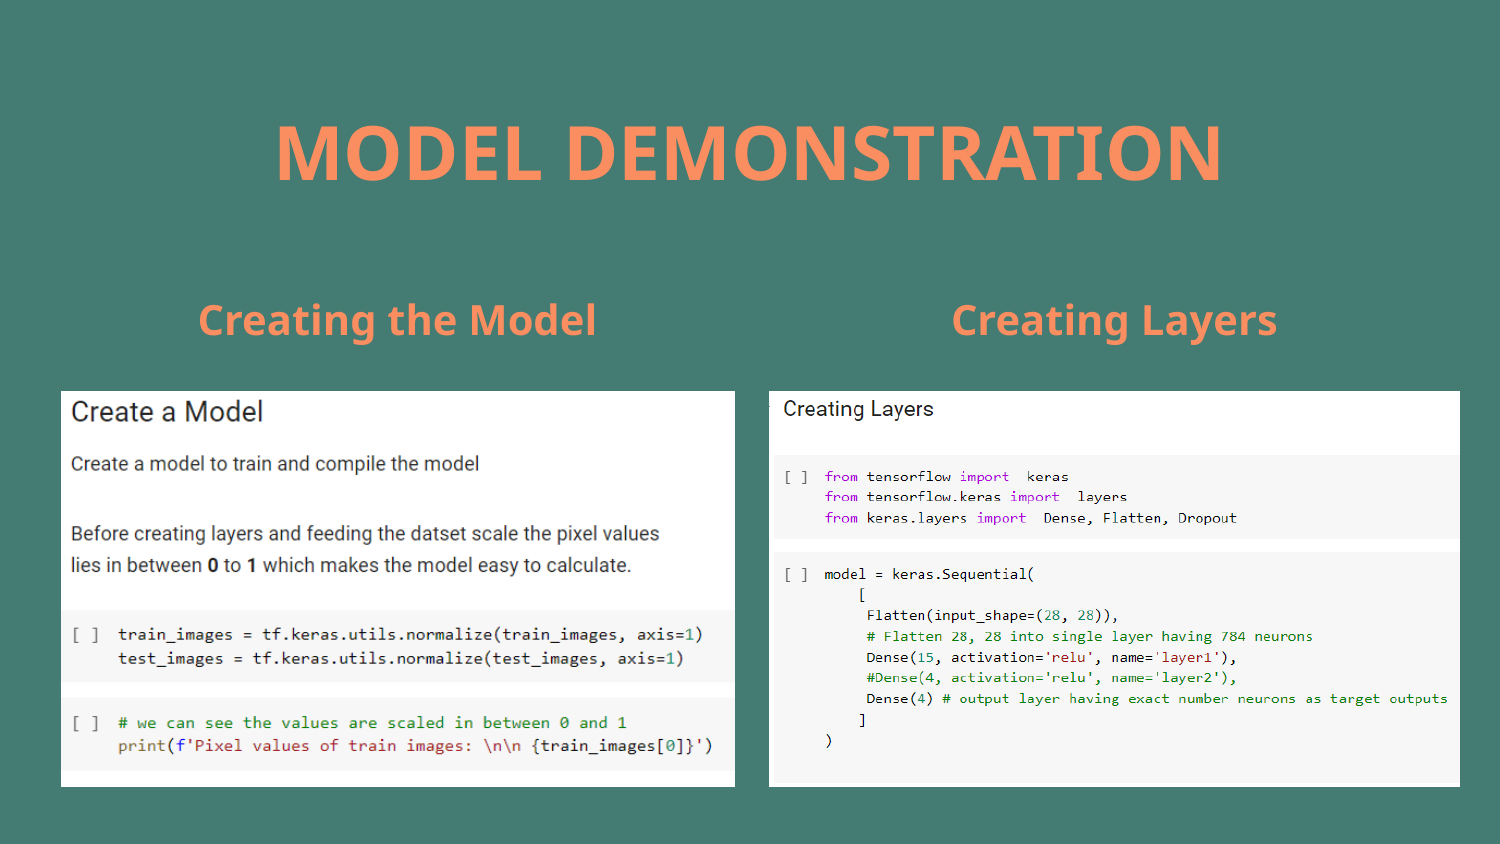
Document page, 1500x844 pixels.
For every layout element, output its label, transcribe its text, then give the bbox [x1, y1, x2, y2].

picture [769, 391, 1460, 788]
picture [60, 391, 735, 788]
text_box Creating the Model [152, 264, 644, 359]
title MODEL DEMONSTRATION [170, 79, 1330, 211]
text_box Creating Layers [750, 264, 1479, 359]
